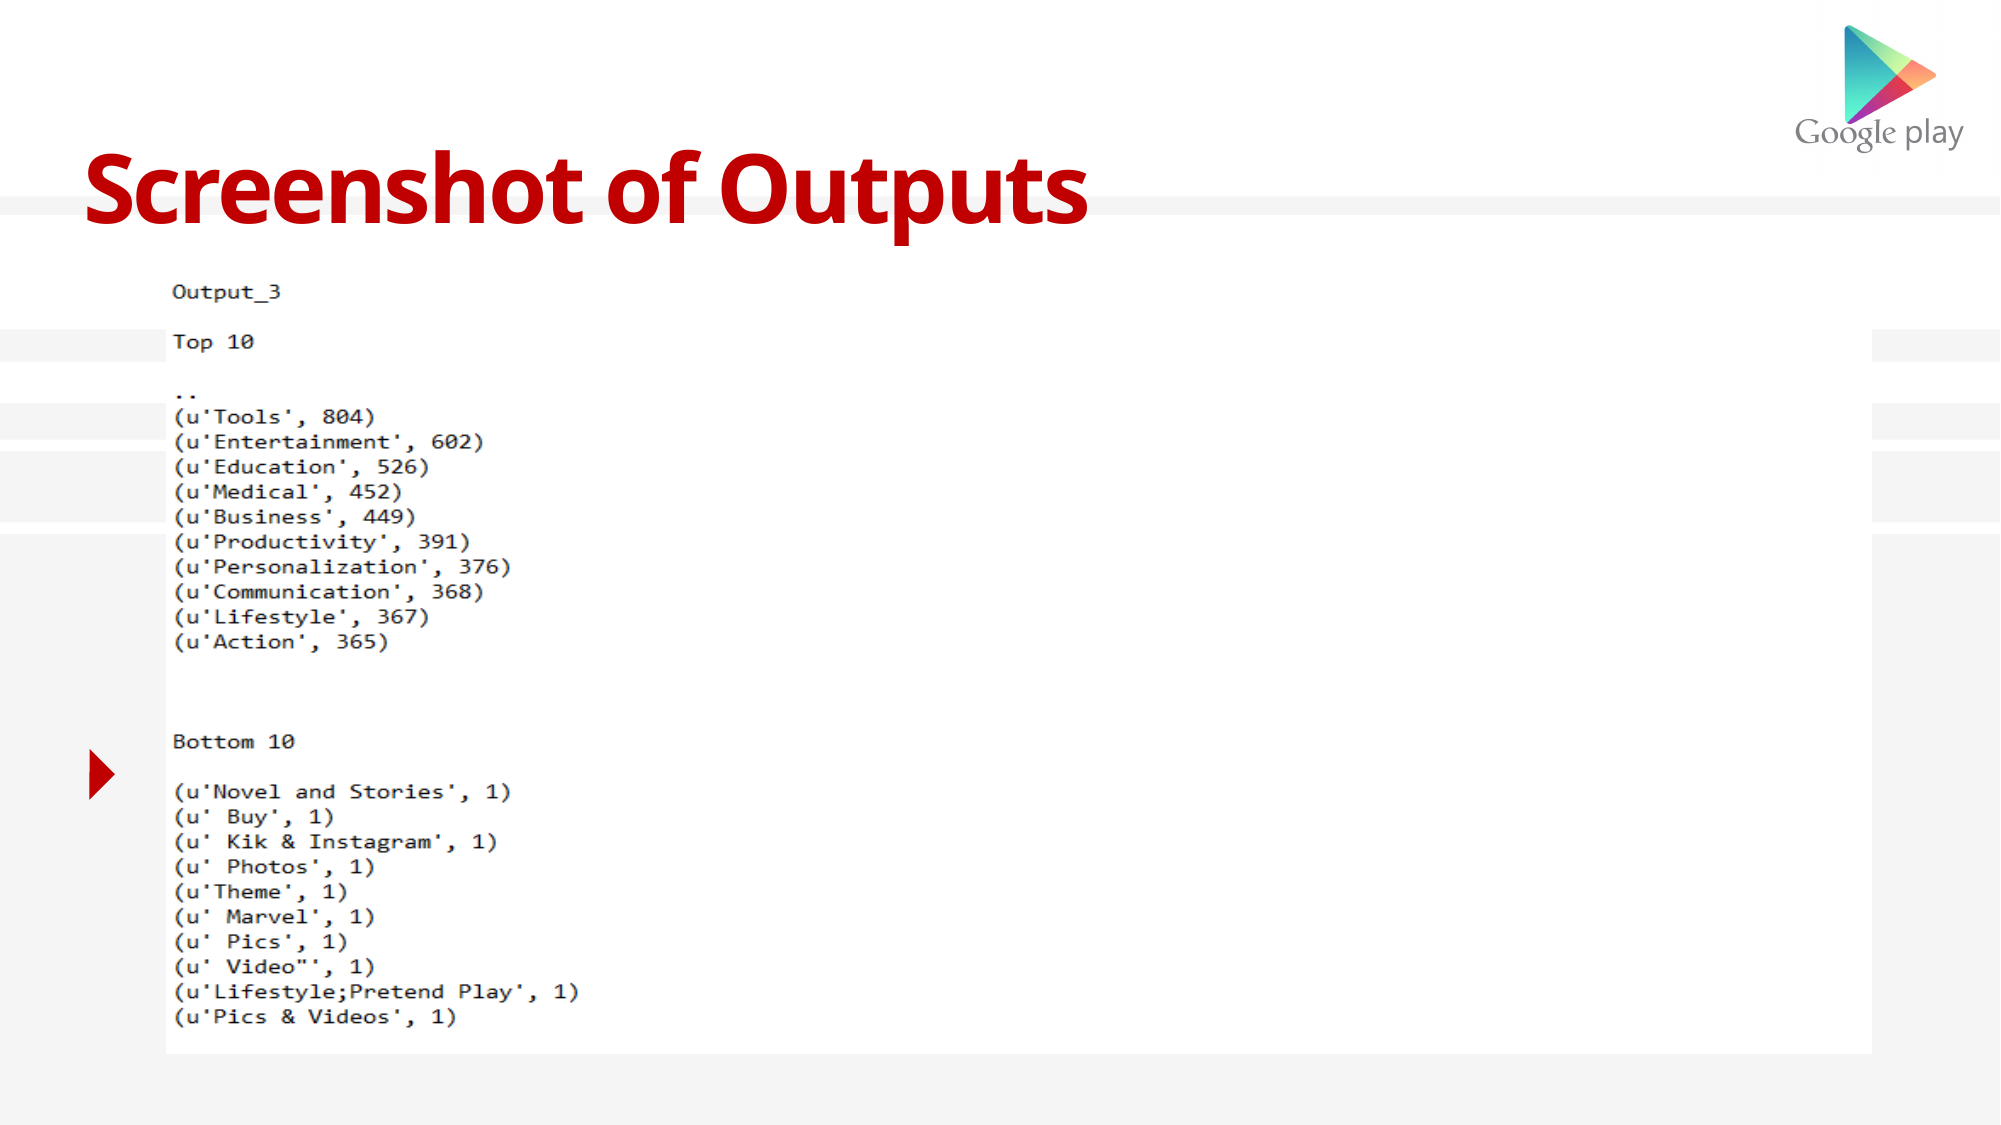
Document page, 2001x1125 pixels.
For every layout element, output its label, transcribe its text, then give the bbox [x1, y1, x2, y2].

title Screenshot of Outputs [68, 59, 1110, 252]
picture [1759, 0, 2000, 180]
picture [166, 271, 1872, 1054]
